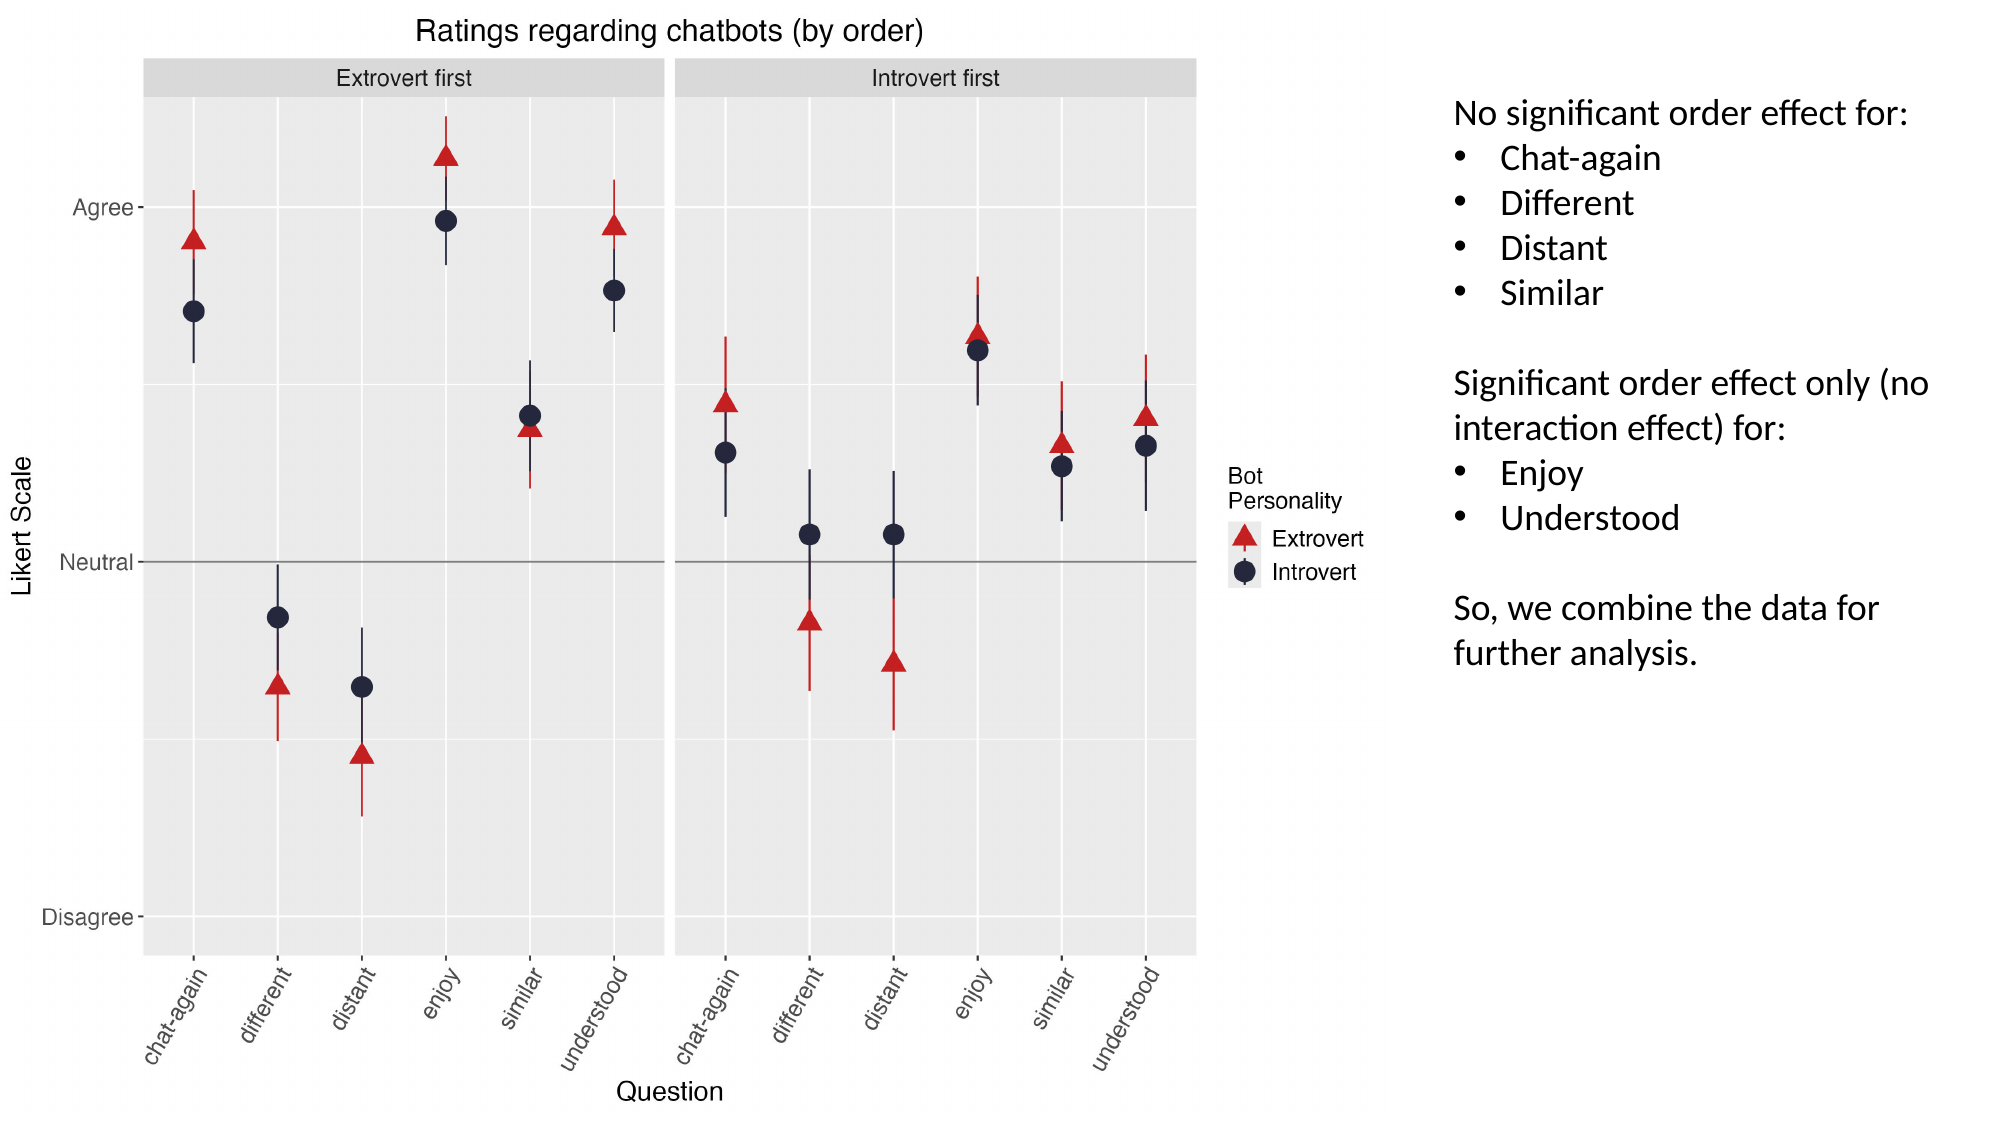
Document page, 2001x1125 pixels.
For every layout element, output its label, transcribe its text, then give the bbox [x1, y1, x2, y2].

text_box No significant order effect for: Chat-again Different Distant Similar Significant order effect only (no interaction effect) for: Enjoy Understood So, we combine the data for further analysis. [1438, 80, 2000, 681]
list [0, 8, 1385, 1117]
